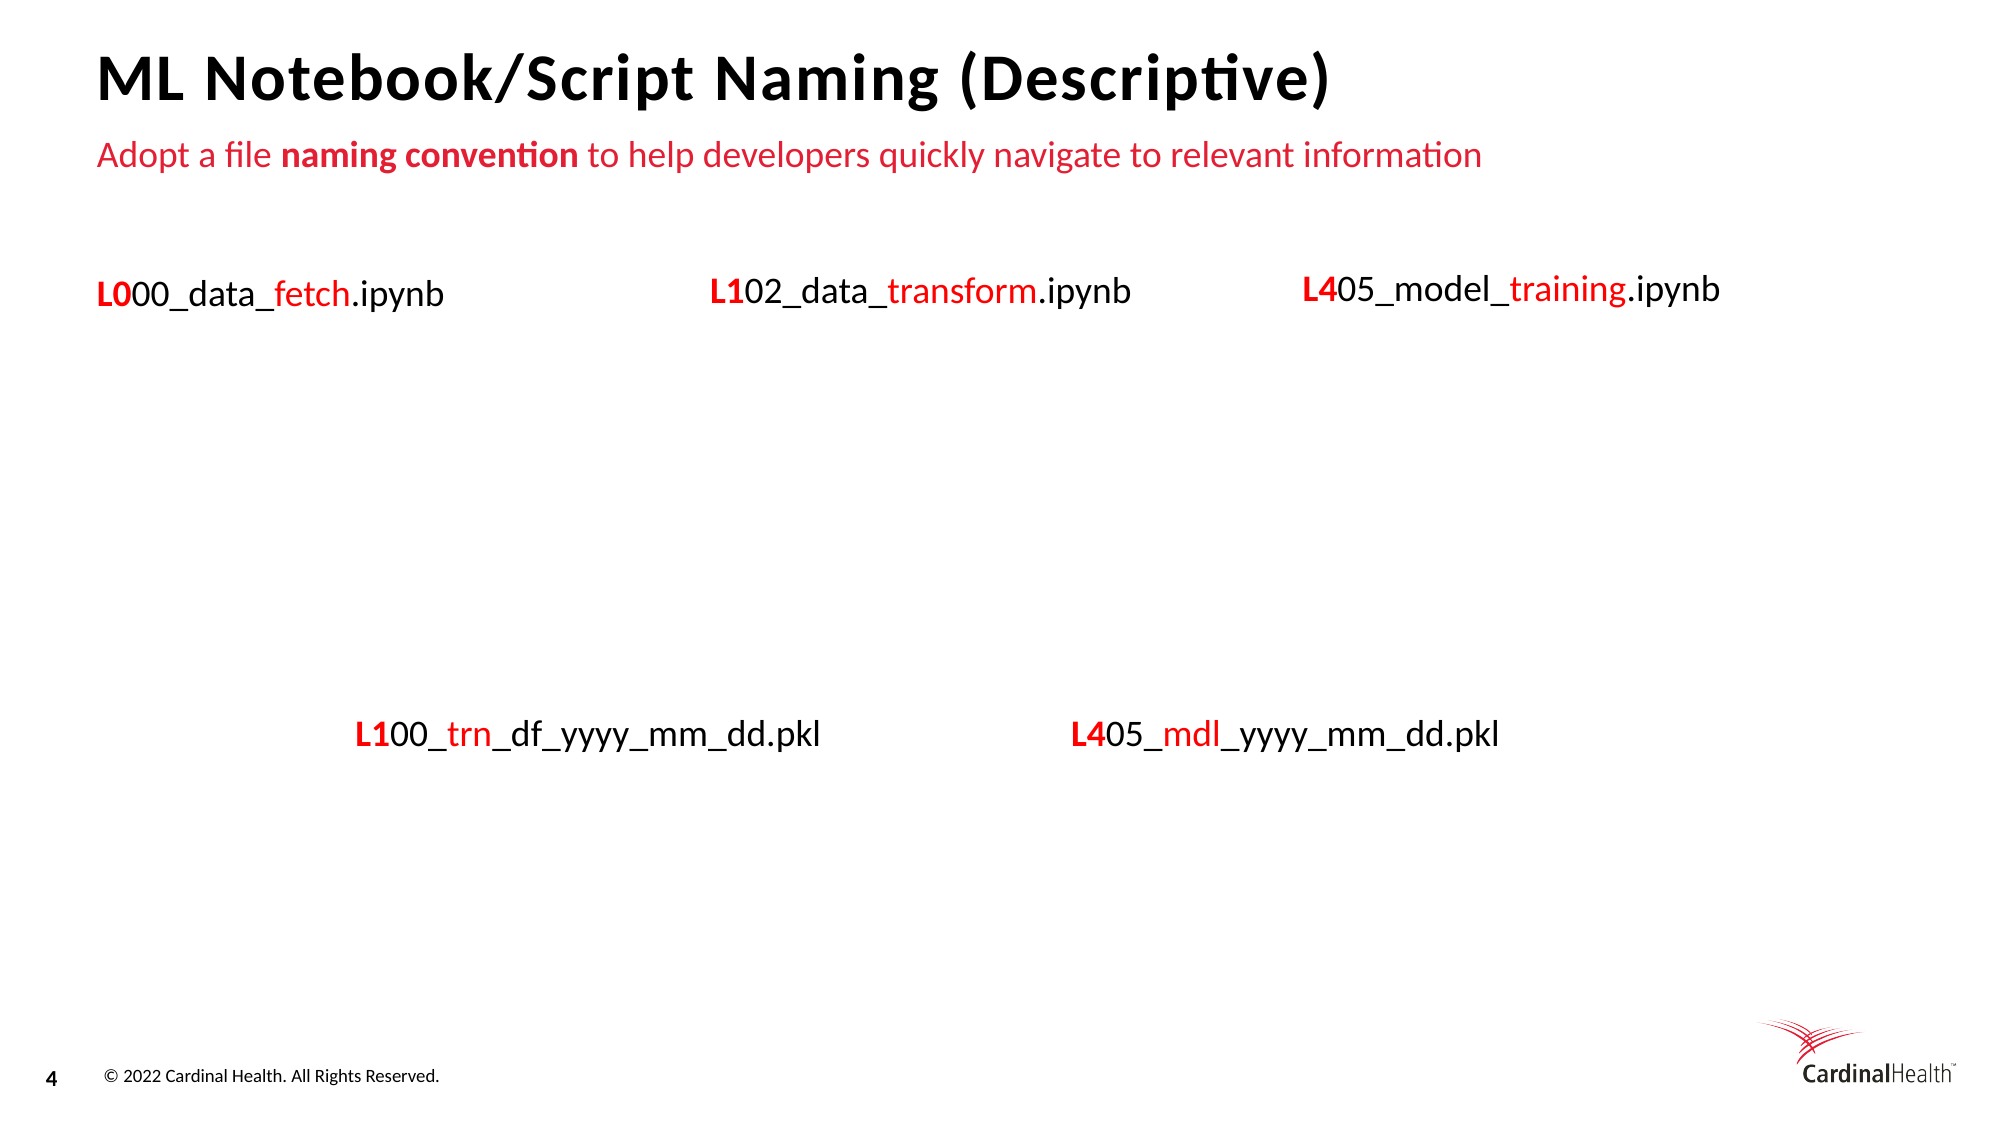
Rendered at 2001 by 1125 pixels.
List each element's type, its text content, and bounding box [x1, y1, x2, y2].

text_box L102_data_transform.ipynb [695, 258, 1167, 319]
list Adopt a file naming convention to help developers quickly navigate to relevant information [82, 128, 1904, 204]
picture [1738, 992, 1983, 1114]
text_box L000_data_fetch.ipynb [82, 261, 553, 321]
text_box L405_mdl_yyyy_mm_dd.pkl [1056, 701, 1598, 761]
list ML Notebook/Script Naming (Descriptive) [82, 0, 1904, 128]
text_box L100_trn_df_yyyy_mm_dd.pkl [340, 702, 883, 762]
text_box L405_model_training.ipynb [1287, 256, 1759, 316]
